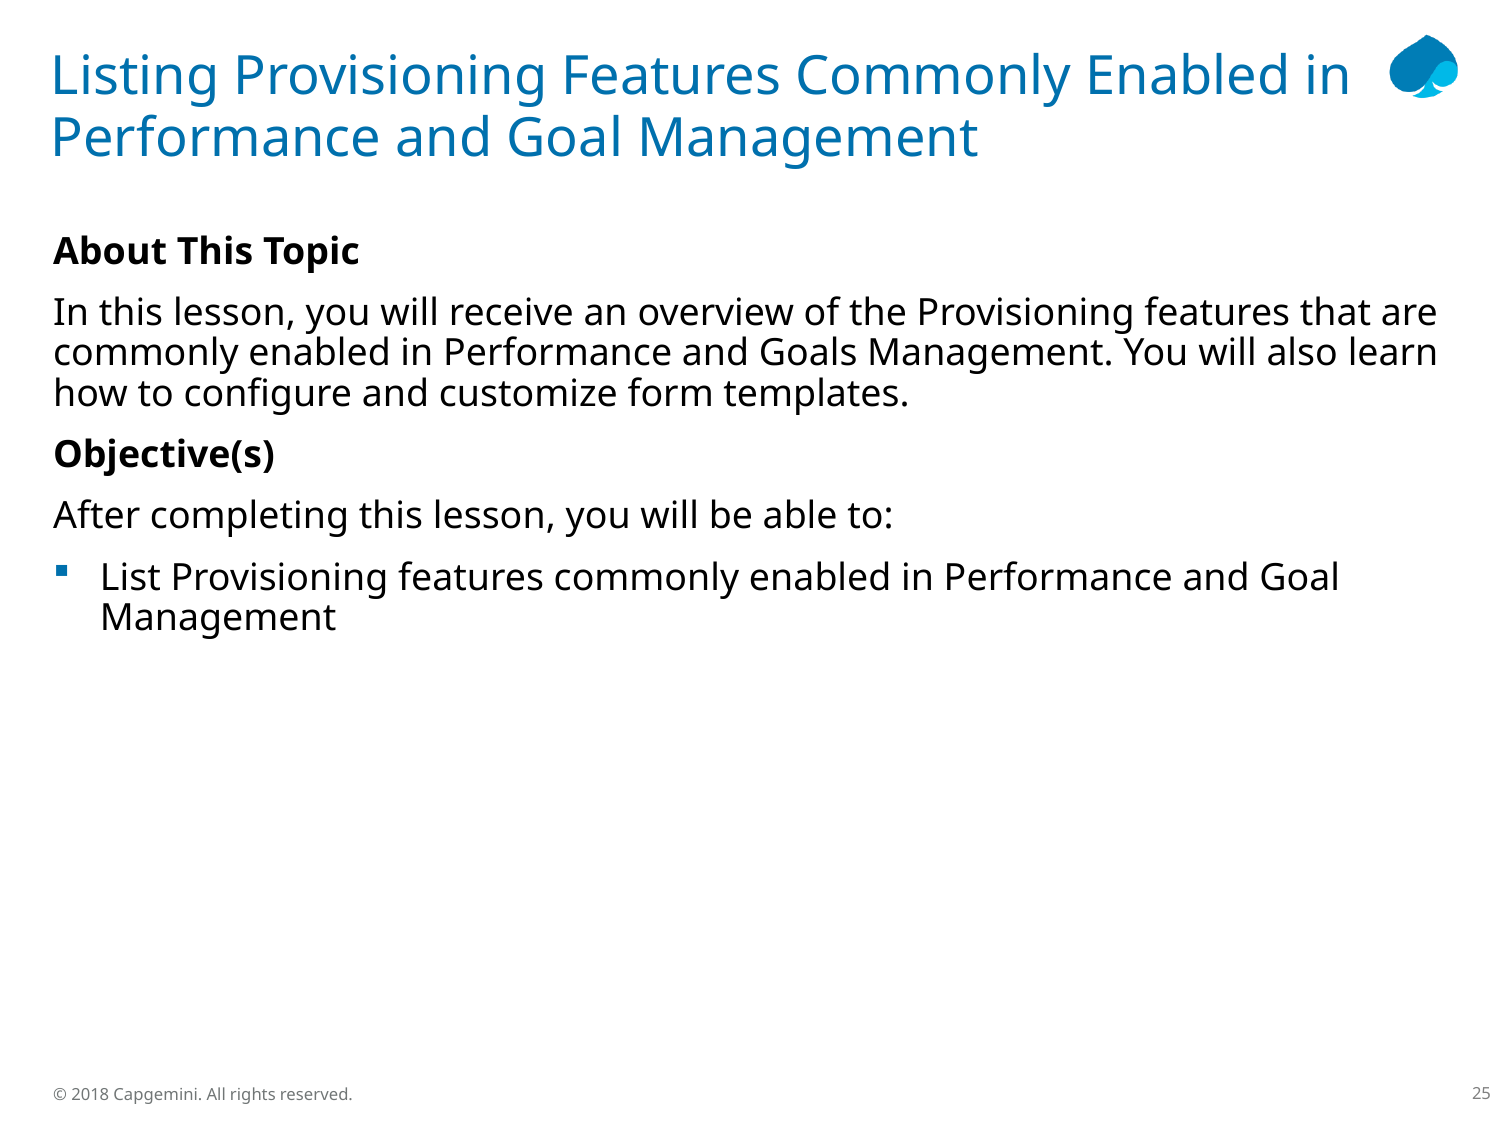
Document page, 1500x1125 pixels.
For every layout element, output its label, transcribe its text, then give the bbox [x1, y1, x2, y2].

title Listing Provisioning Features Commonly Enabled in Performance and Goal Management [50, 42, 1447, 184]
list About This Topic In this lesson, you will receive an overview of the Provisioning features that are commonly enabled in Performance and Goals Management. You will also learn how to configure and customize form templates. Objective(s) After completing this lesson, you will be able to: List Provisioning features commonly enabled in Performance and Goal Management [53, 231, 1447, 1035]
picture [1388, 33, 1458, 62]
picture [1447, 78, 1458, 103]
